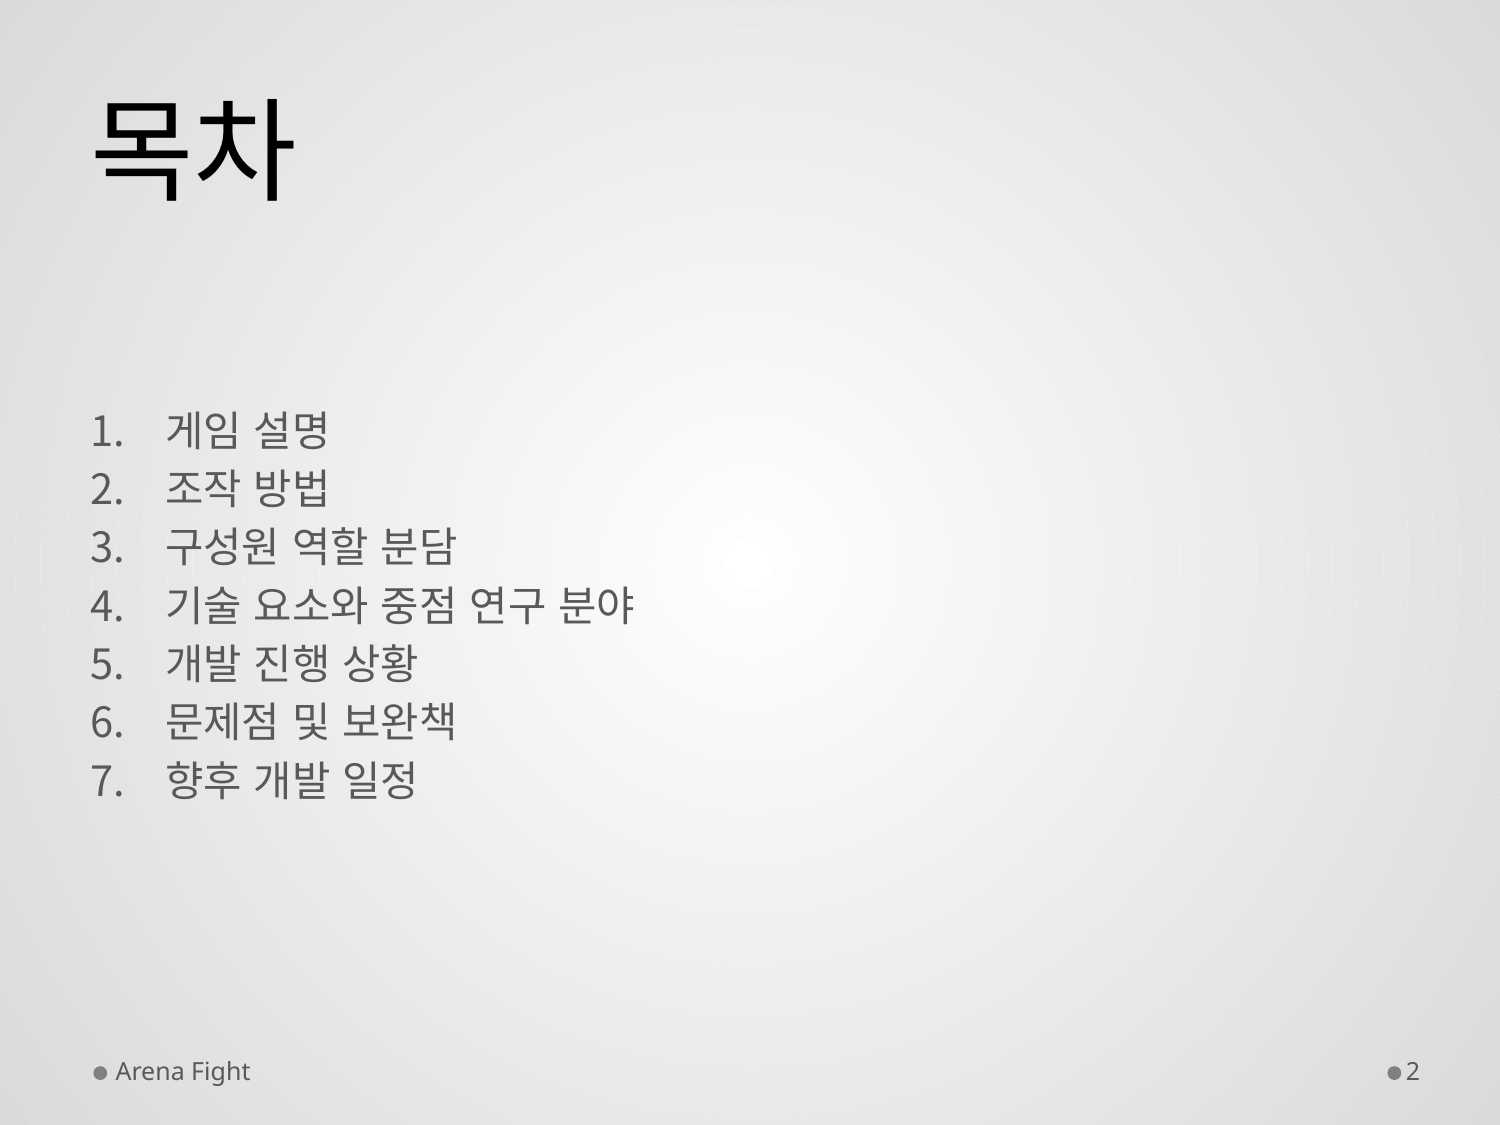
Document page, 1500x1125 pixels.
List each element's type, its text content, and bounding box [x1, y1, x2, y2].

slide_number 2 [1401, 1042, 1494, 1103]
list 게임 설명 조작 방법 구성원 역할 분담 기술 요소와 중점 연구 분야 개발 진행 상황 문제점 및 보완책 향후 개발 일정 [75, 262, 1425, 1005]
footer Arena Fight [108, 1042, 576, 1103]
title 목차 [75, 0, 1425, 223]
